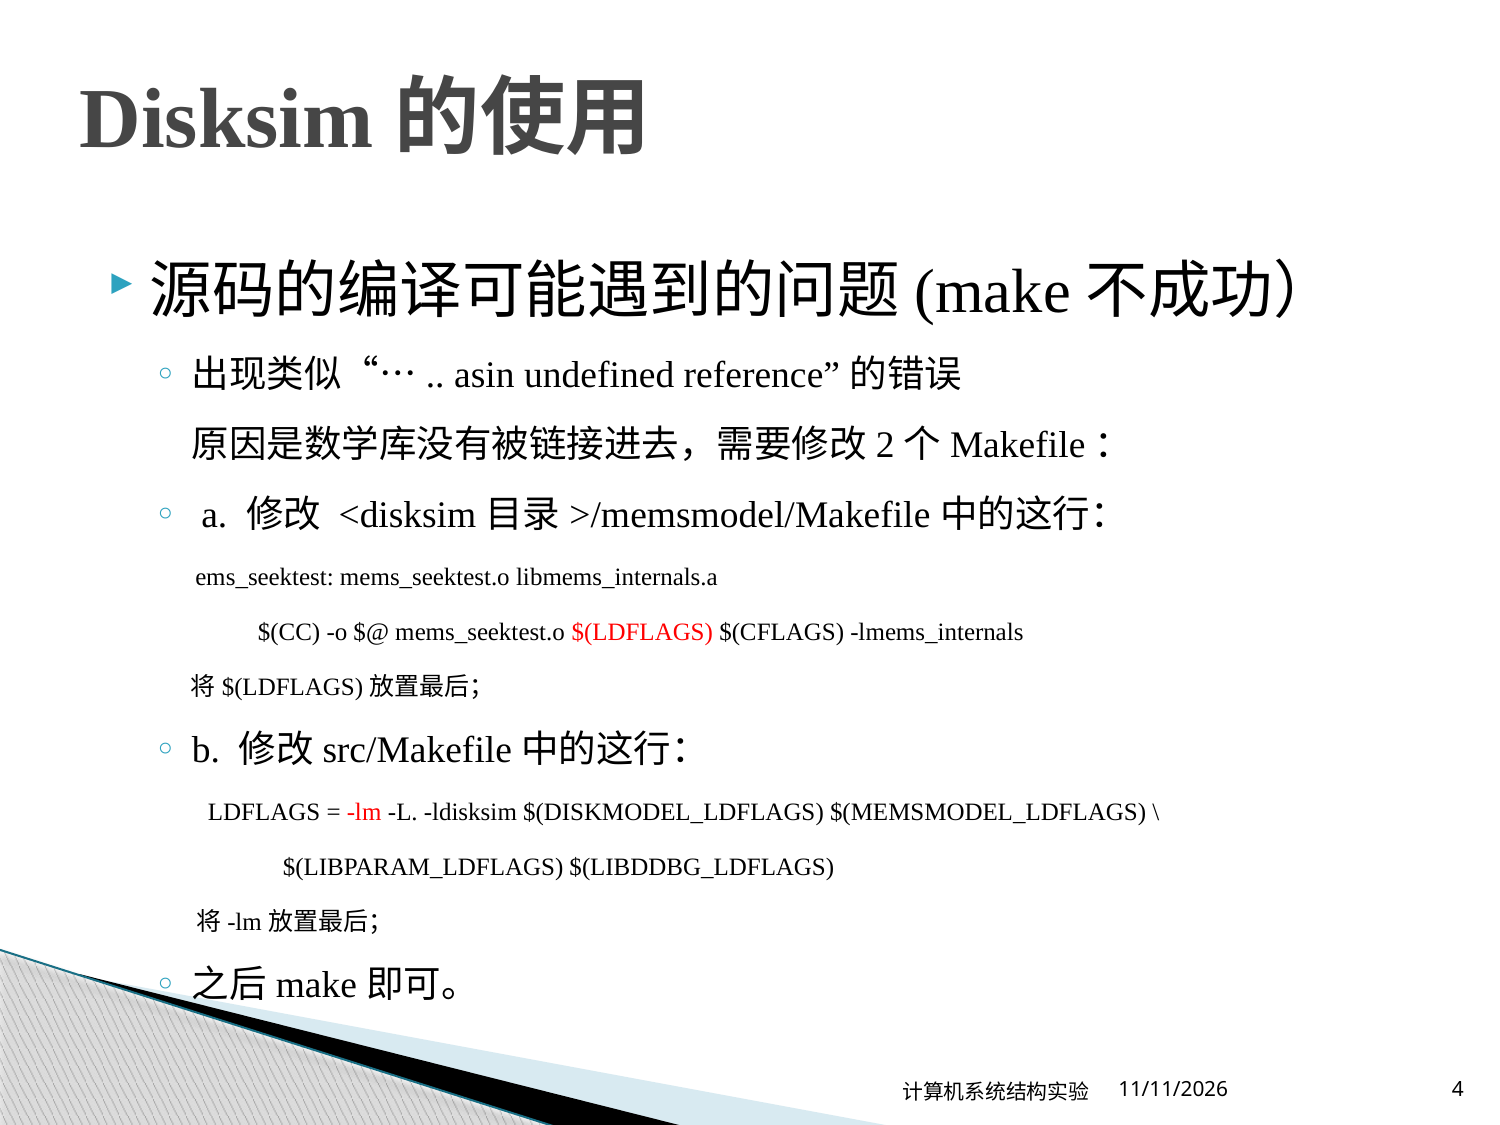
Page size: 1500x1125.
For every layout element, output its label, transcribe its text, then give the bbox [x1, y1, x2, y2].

list 源码的编译可能遇到的问题(make不成功） 出现类似“….. asin undefined reference”的错误 原因是数学库没有被链接进去，需要修改2个Makefile： a. 修改 <disksim目录>/memsmodel/Makefile中的这行： ems_seektest: mems_seektest.o libmems_internals.a $(CC) -o $@ mems_seektest.o $(LDFLAGS) $(CFLAGS) -lmems_internals 将$(LDFLAGS)放置最后； b. 修改src/Makefile中的这行： LDFLAGS = -lm -L. -ldisksim $(DISKMODEL_LDFLAGS) $(MEMSMODEL_LDFLAGS) \ $(LIBPARAM_LDFLAGS) $(LIBDDBG_LDFLAGS) 将-lm放置最后； 之后make即可。 [75, 242, 1425, 986]
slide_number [1105, 1051, 1418, 1112]
slide_number 4 [1418, 1051, 1479, 1112]
text_box Disksim的使用 [64, 19, 1415, 207]
footer 计算机系统结构实验 [718, 1051, 1105, 1112]
